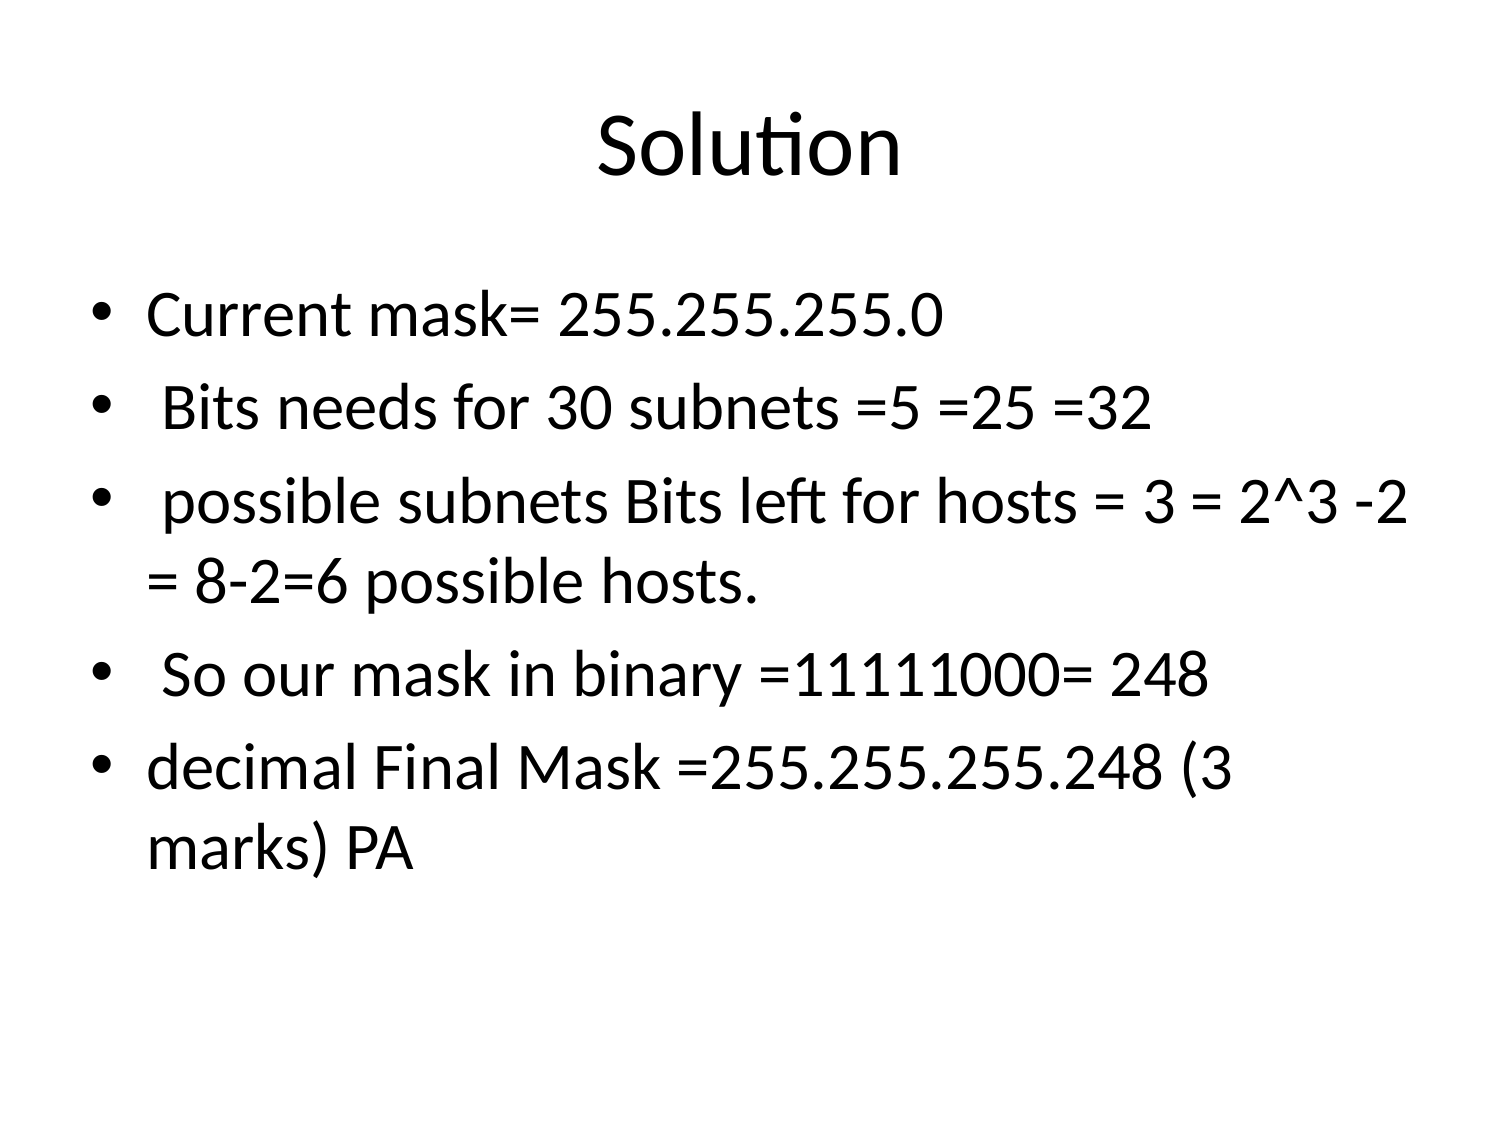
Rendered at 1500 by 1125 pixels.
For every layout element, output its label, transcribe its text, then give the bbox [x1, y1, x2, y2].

list Current mask= 255.255.255.0 Bits needs for 30 subnets =5 =25 =32 possible subnets Bits left for hosts = 3 = 2^3 -2 = 8-2=6 possible hosts. So our mask in binary =11111000= 248 decimal Final Mask =255.255.255.248 (3 marks) PA [75, 262, 1425, 1005]
title Solution [75, 45, 1425, 233]
